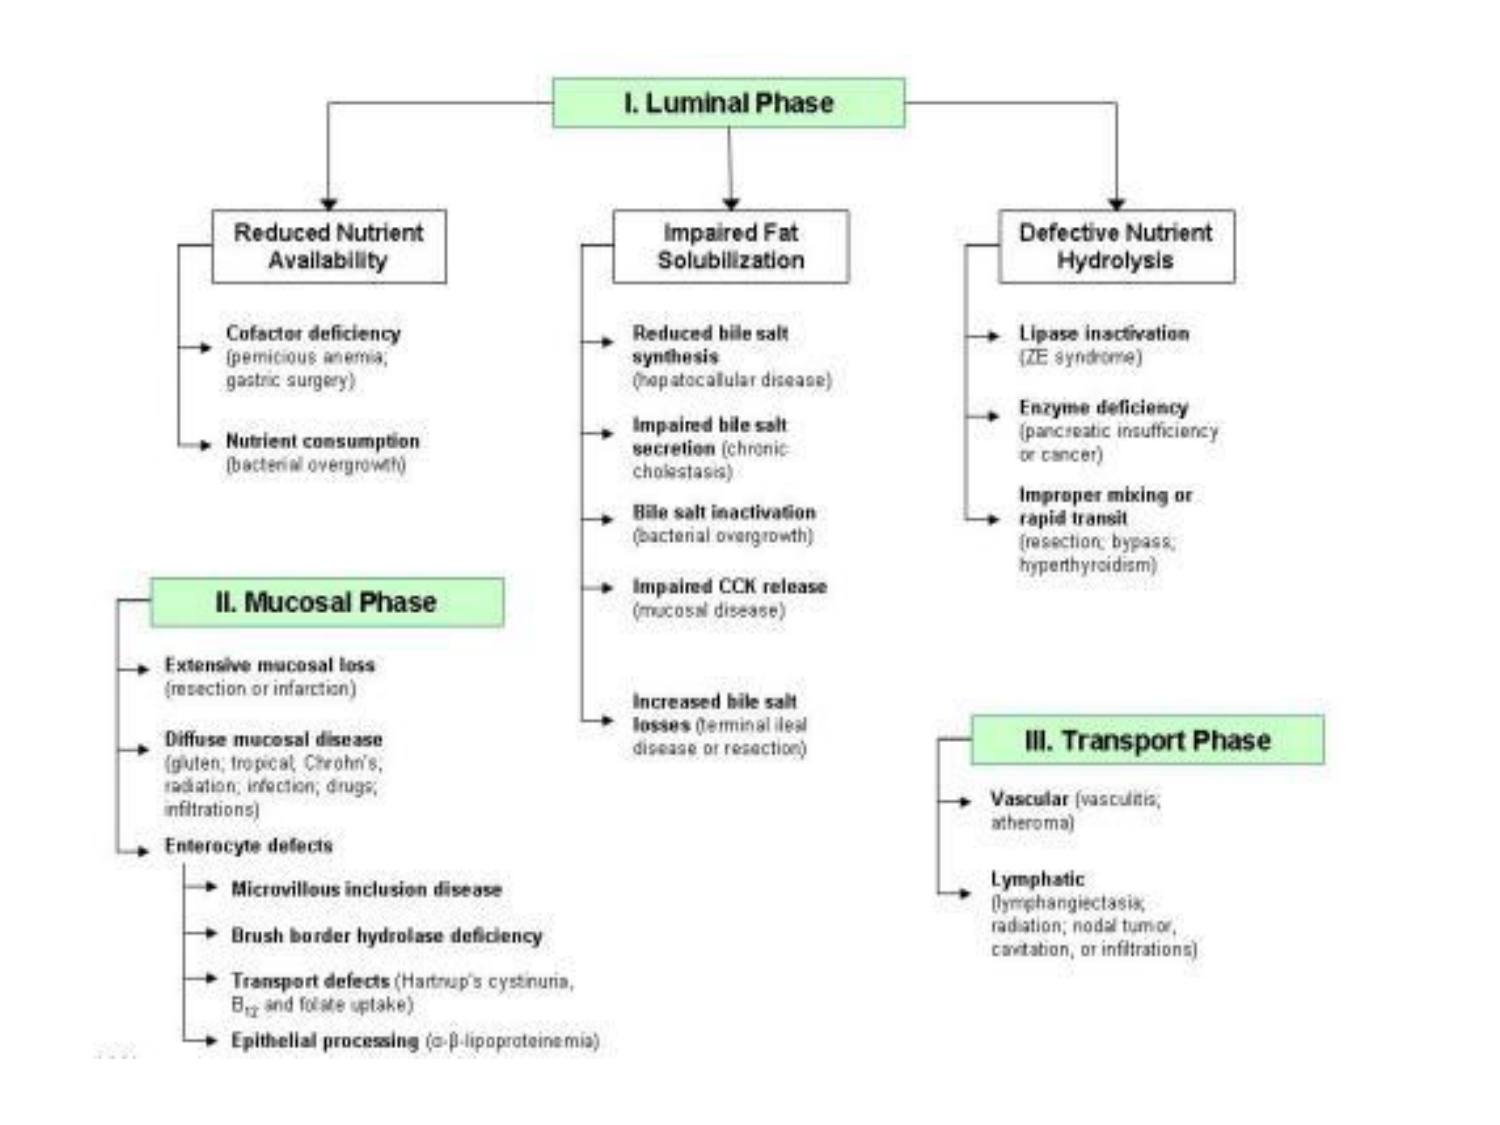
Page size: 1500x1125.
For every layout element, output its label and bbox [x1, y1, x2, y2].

picture [76, 54, 1436, 1059]
